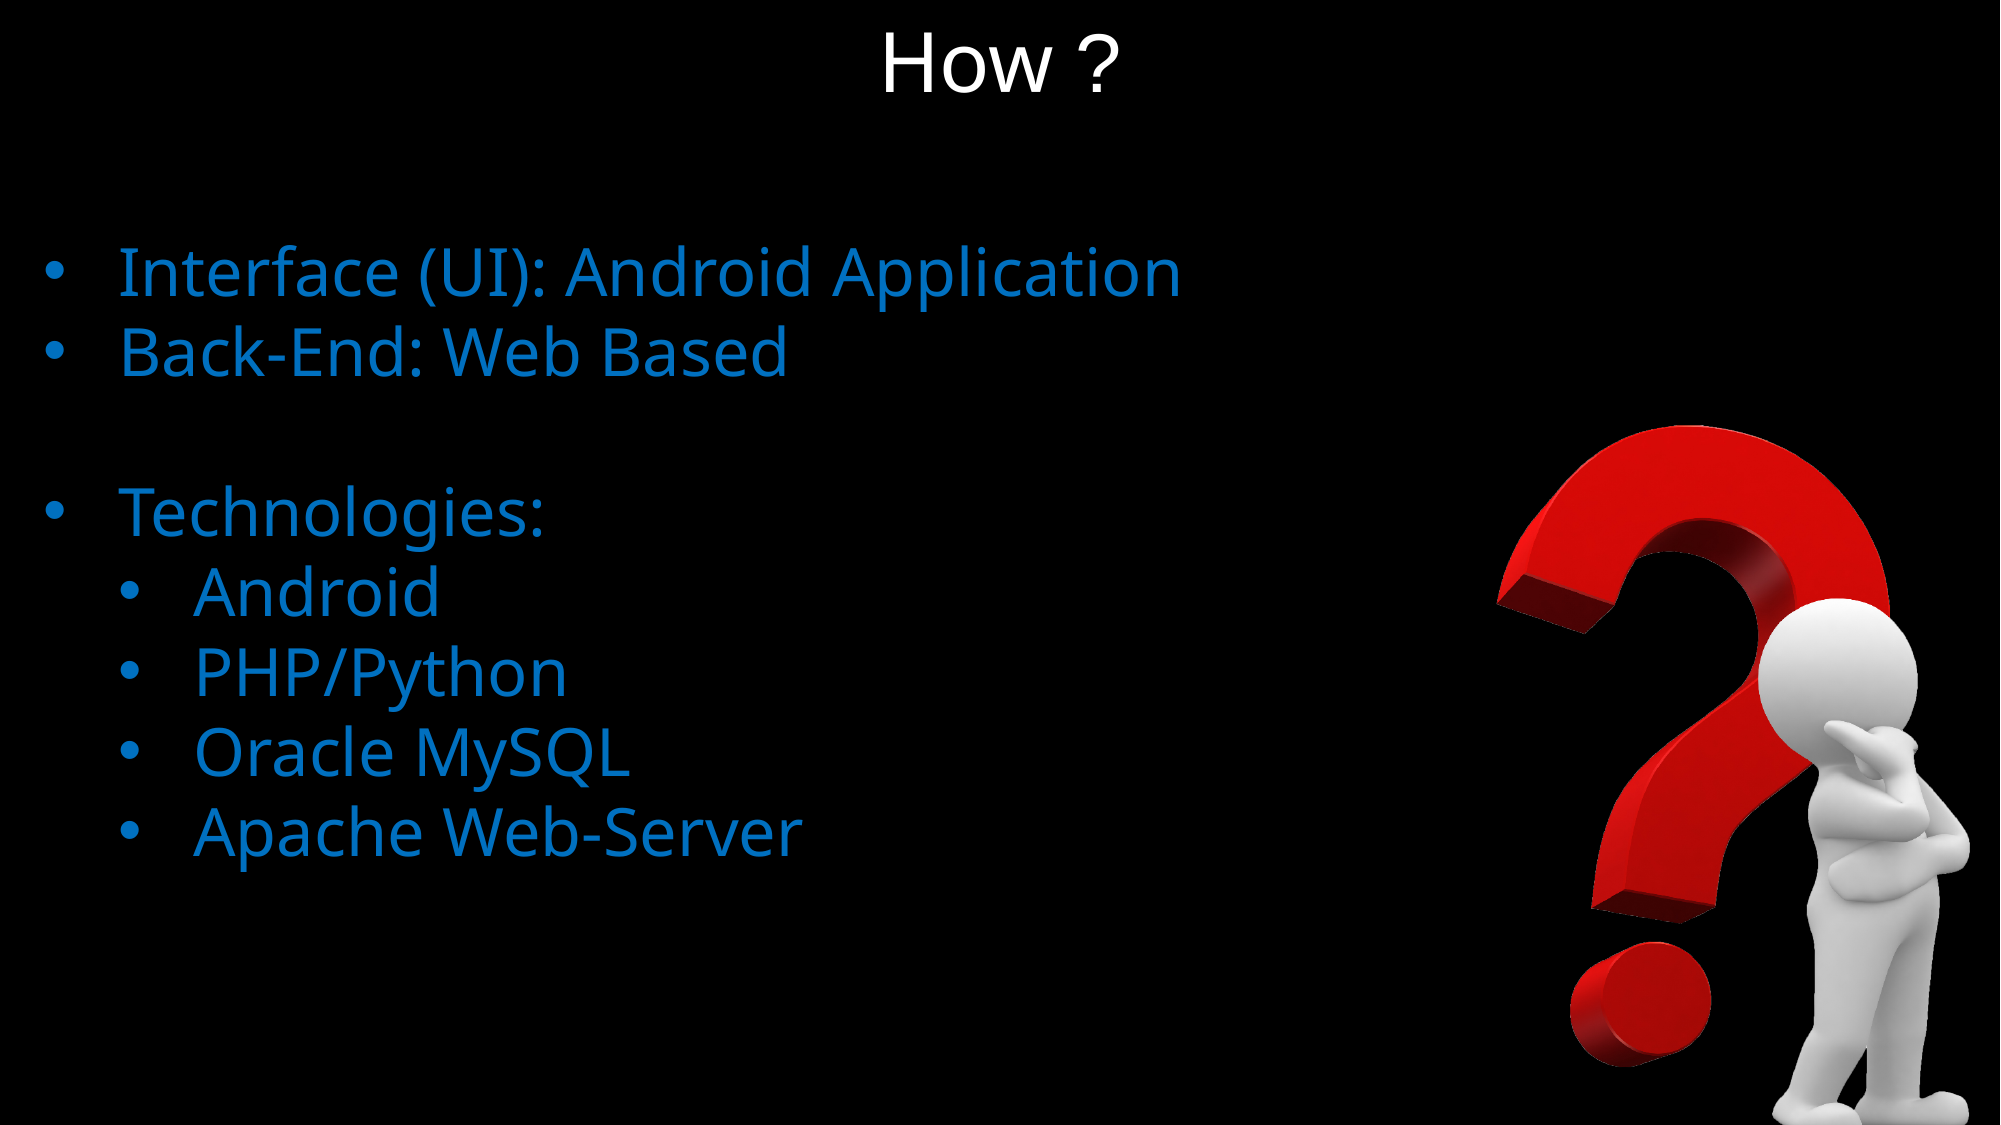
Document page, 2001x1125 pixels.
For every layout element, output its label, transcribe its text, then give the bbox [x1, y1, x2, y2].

text_box How ? [0, 2, 2000, 117]
text_box Interface (UI): Android Application Back-End: Web Based Technologies: Android PHP/Python Oracle MySQL Apache Web-Server [28, 222, 1976, 877]
picture [1495, 425, 1970, 1125]
